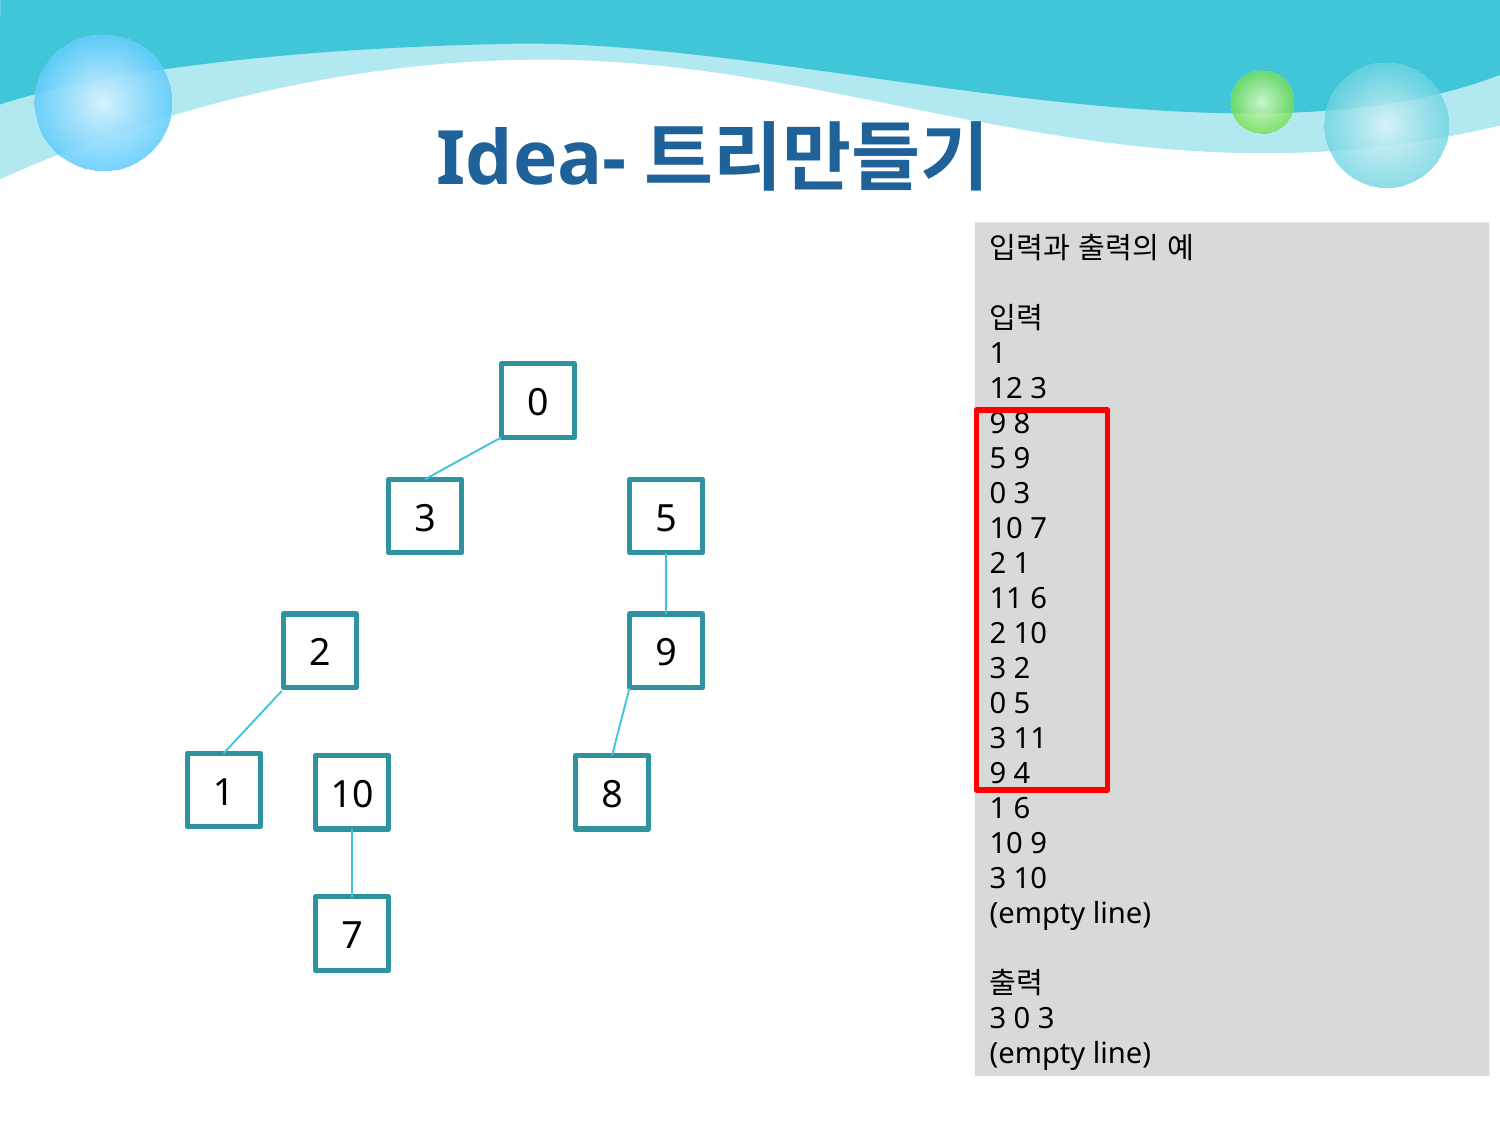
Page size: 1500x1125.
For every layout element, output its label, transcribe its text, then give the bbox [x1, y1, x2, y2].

text_box 5 [627, 477, 705, 555]
text_box 8 [573, 753, 651, 832]
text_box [611, 687, 630, 756]
text_box 3 [386, 477, 464, 555]
text_box 1 [185, 751, 263, 829]
text_box 9 [627, 611, 705, 690]
title Idea-트리만들기 [38, 102, 1389, 290]
text_box 10 [313, 753, 391, 832]
text_box [974, 407, 1110, 793]
text_box 7 [313, 894, 391, 973]
text_box 9 [660, 611, 672, 621]
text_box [424, 436, 502, 480]
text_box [223, 690, 283, 754]
text_box 입력과 출력의 예 입력 1 12 3 9 8 5 9 0 3 10 7 2 1 11 6 2 10 3 2 0 5 3 11 9 4 1 6 10 9 3 10 (empty line) 출력 3 0 3 (empty line) [974, 222, 1490, 1077]
text_box 0 [499, 361, 577, 440]
text_box 3 [346, 894, 358, 904]
text_box 2 [281, 611, 359, 690]
